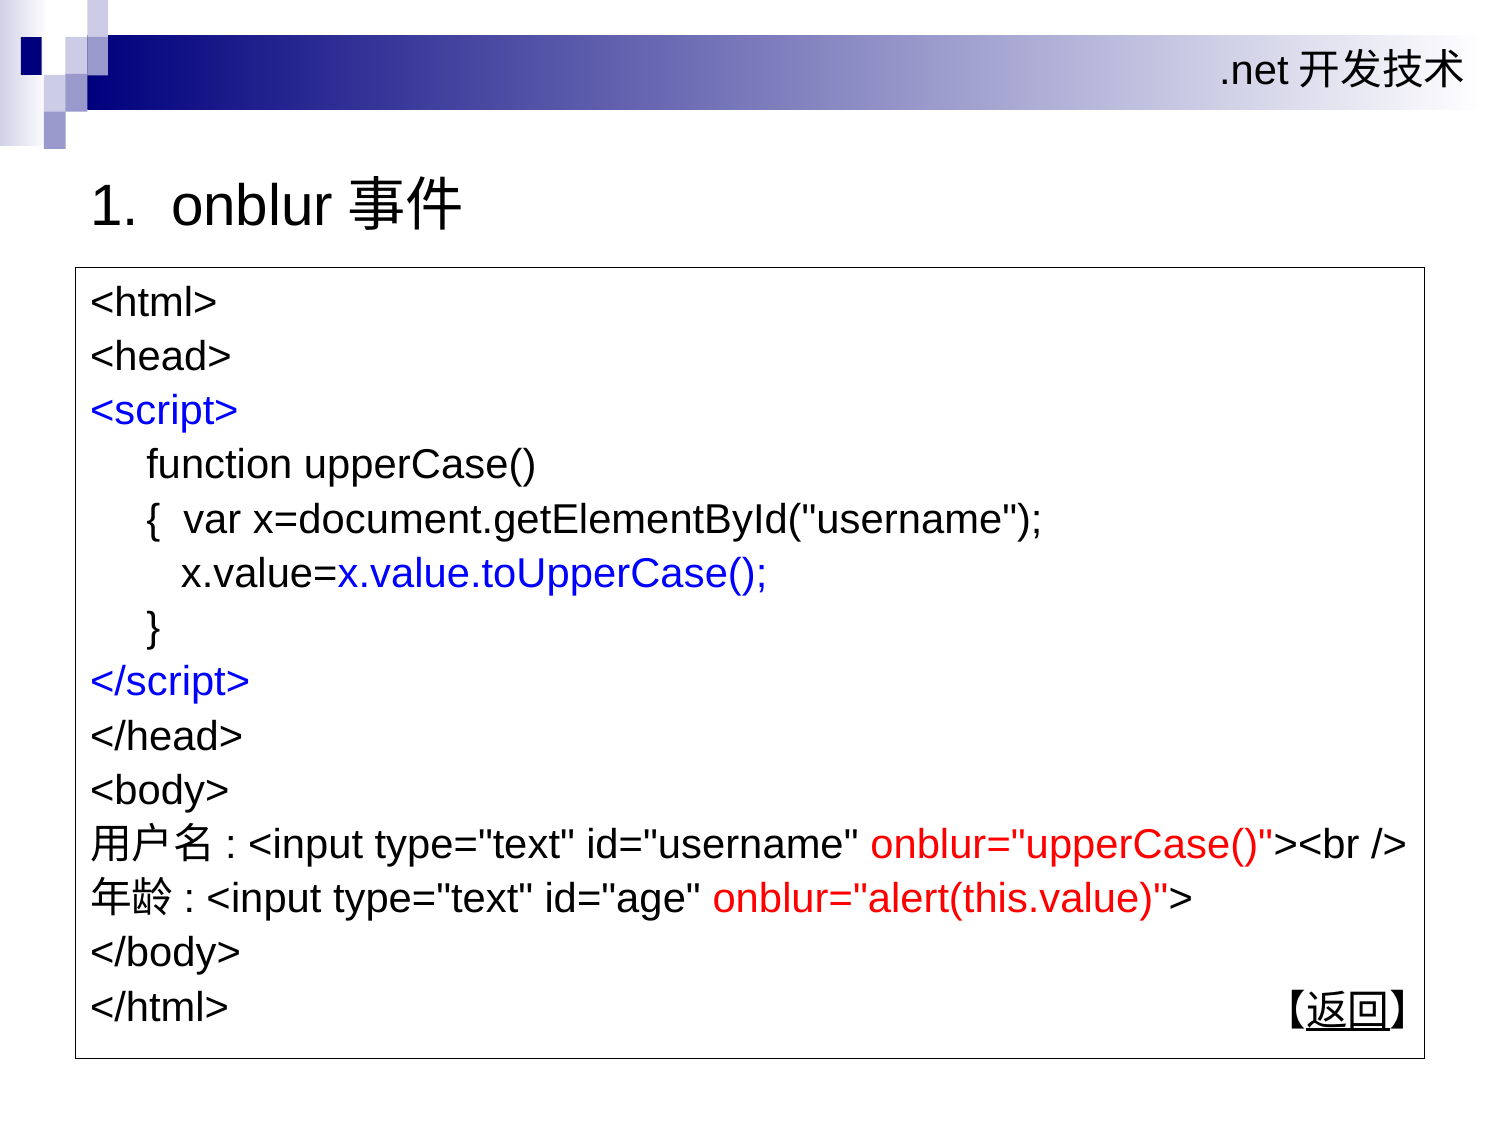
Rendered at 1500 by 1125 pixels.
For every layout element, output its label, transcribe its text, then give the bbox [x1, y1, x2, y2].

text_box 【返回】 [1230, 975, 1447, 1052]
title 1. onblur事件 [75, 149, 1425, 256]
list <html> <head> <script> function upperCase() { var x=document.getElementById("username"); x.value=x.value.toUpperCase(); } </script> </head> <body> 用户名: <input type="text" id="username" onblur="upperCase()"><br /> 年龄: <input type="text" id="age" onblur="alert(this.value)"> </body> </html> [75, 267, 1425, 1059]
